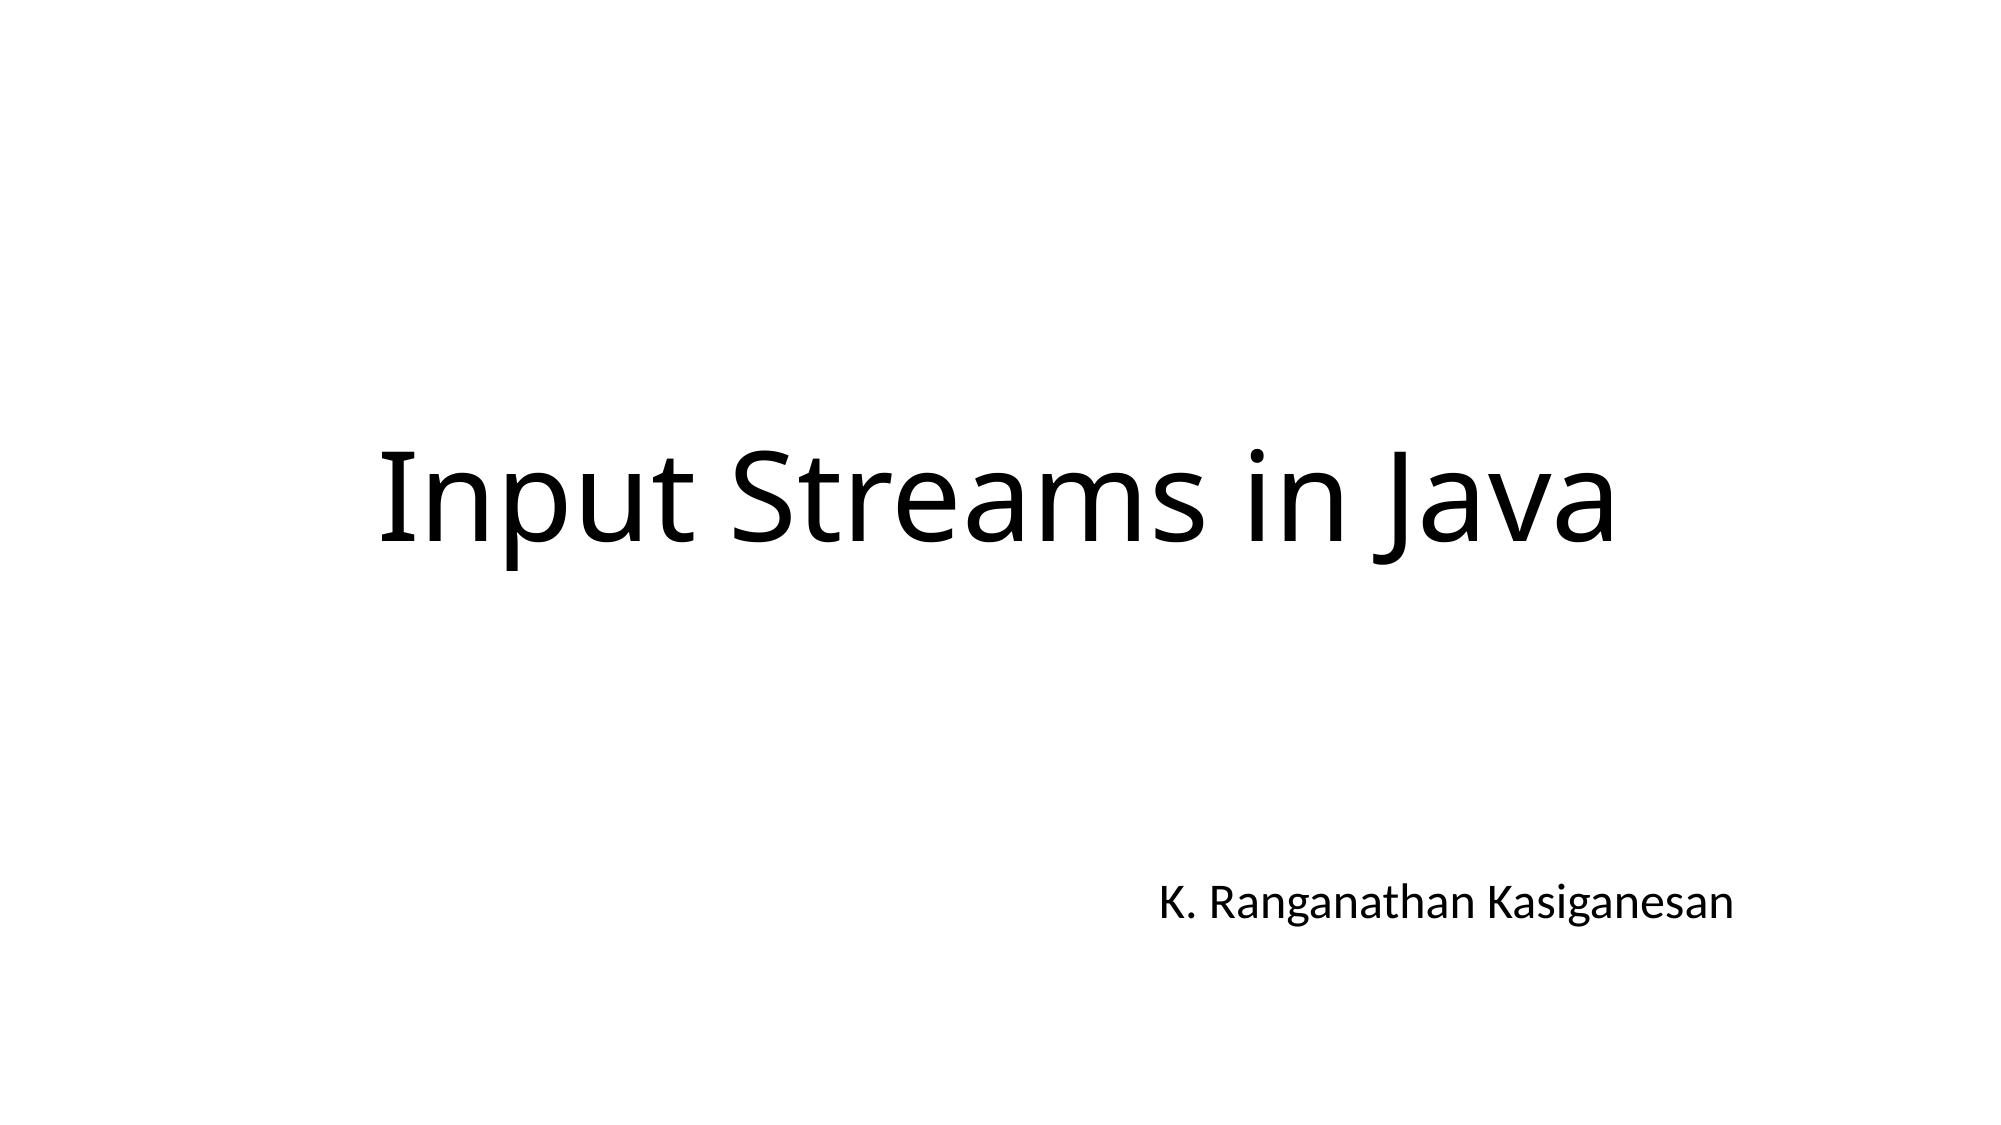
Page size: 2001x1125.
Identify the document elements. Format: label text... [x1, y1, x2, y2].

subtitle K. Ranganathan Kasiganesan [249, 711, 1750, 984]
title Input Streams in Java [249, 184, 1750, 576]
